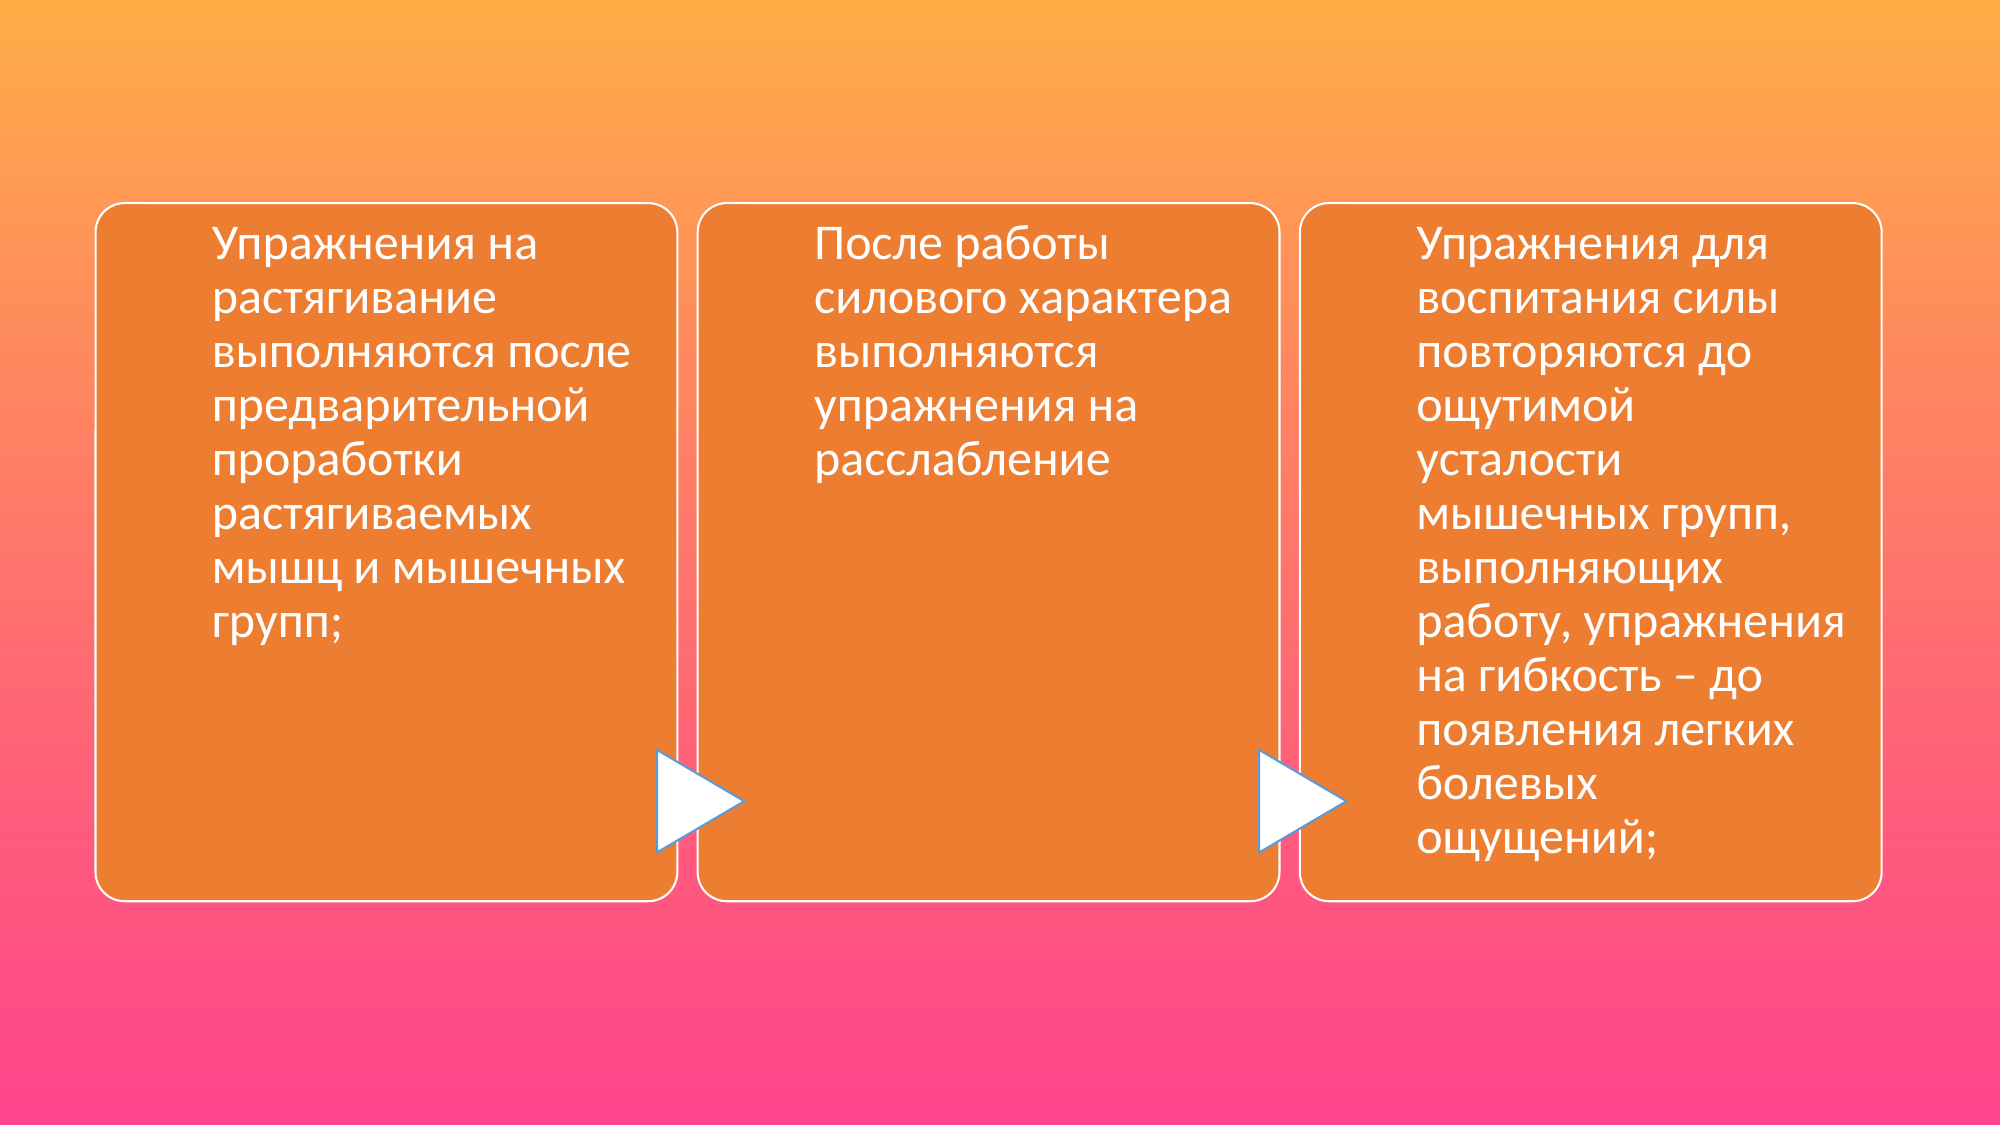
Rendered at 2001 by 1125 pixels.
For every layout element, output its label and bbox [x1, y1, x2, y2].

picture [0, 0, 2000, 1125]
text_box [95, 51, 1882, 1053]
